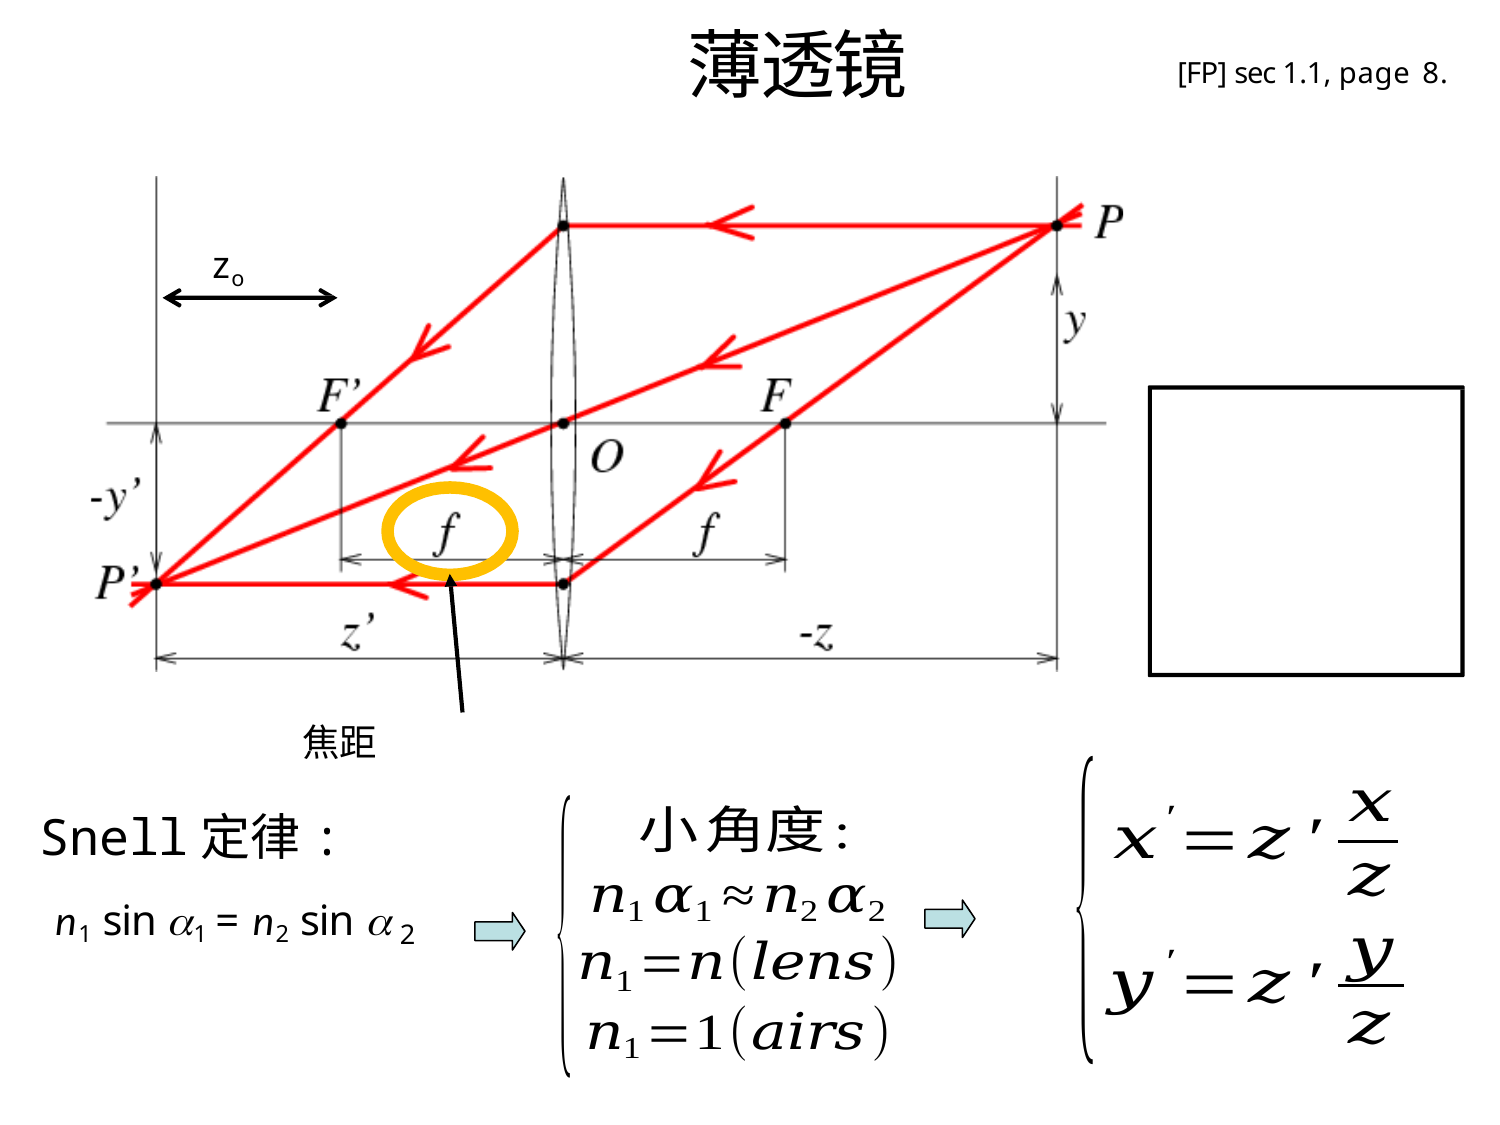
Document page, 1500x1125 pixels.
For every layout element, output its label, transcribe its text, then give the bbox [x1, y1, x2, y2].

text_box Snell定律: [37, 803, 301, 866]
text_box 焦距 [300, 721, 512, 764]
text_box n1 sin 1 = n2 sin  [53, 891, 402, 948]
title 薄透镜 [562, 15, 1031, 175]
text_box [924, 900, 976, 938]
text_box [474, 912, 526, 951]
text_box [1147, 385, 1465, 678]
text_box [90, 176, 1124, 713]
text_box 2 [397, 915, 420, 951]
text_box [FP] sec 1.1, page 8. [1175, 51, 1454, 89]
